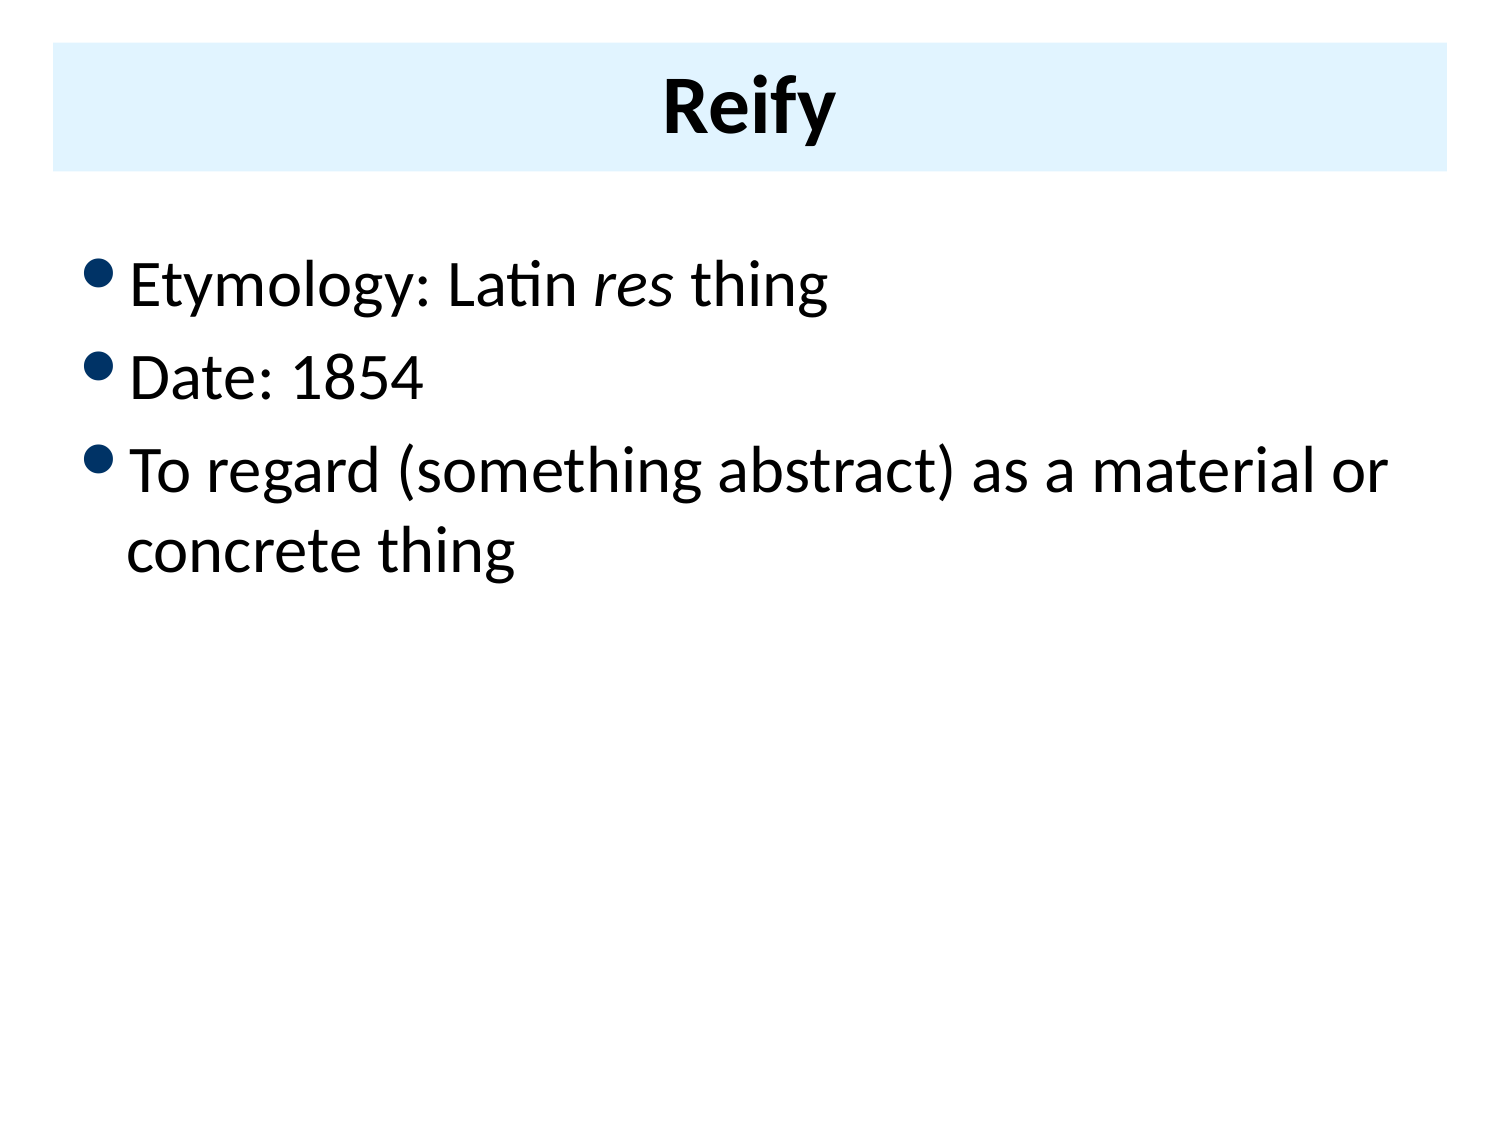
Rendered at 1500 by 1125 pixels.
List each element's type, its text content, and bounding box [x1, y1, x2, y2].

list Etymology: Latin res thing Date: 1854 To regard (something abstract) as a material or concrete thing [64, 231, 1436, 1047]
title Reify [53, 42, 1447, 172]
